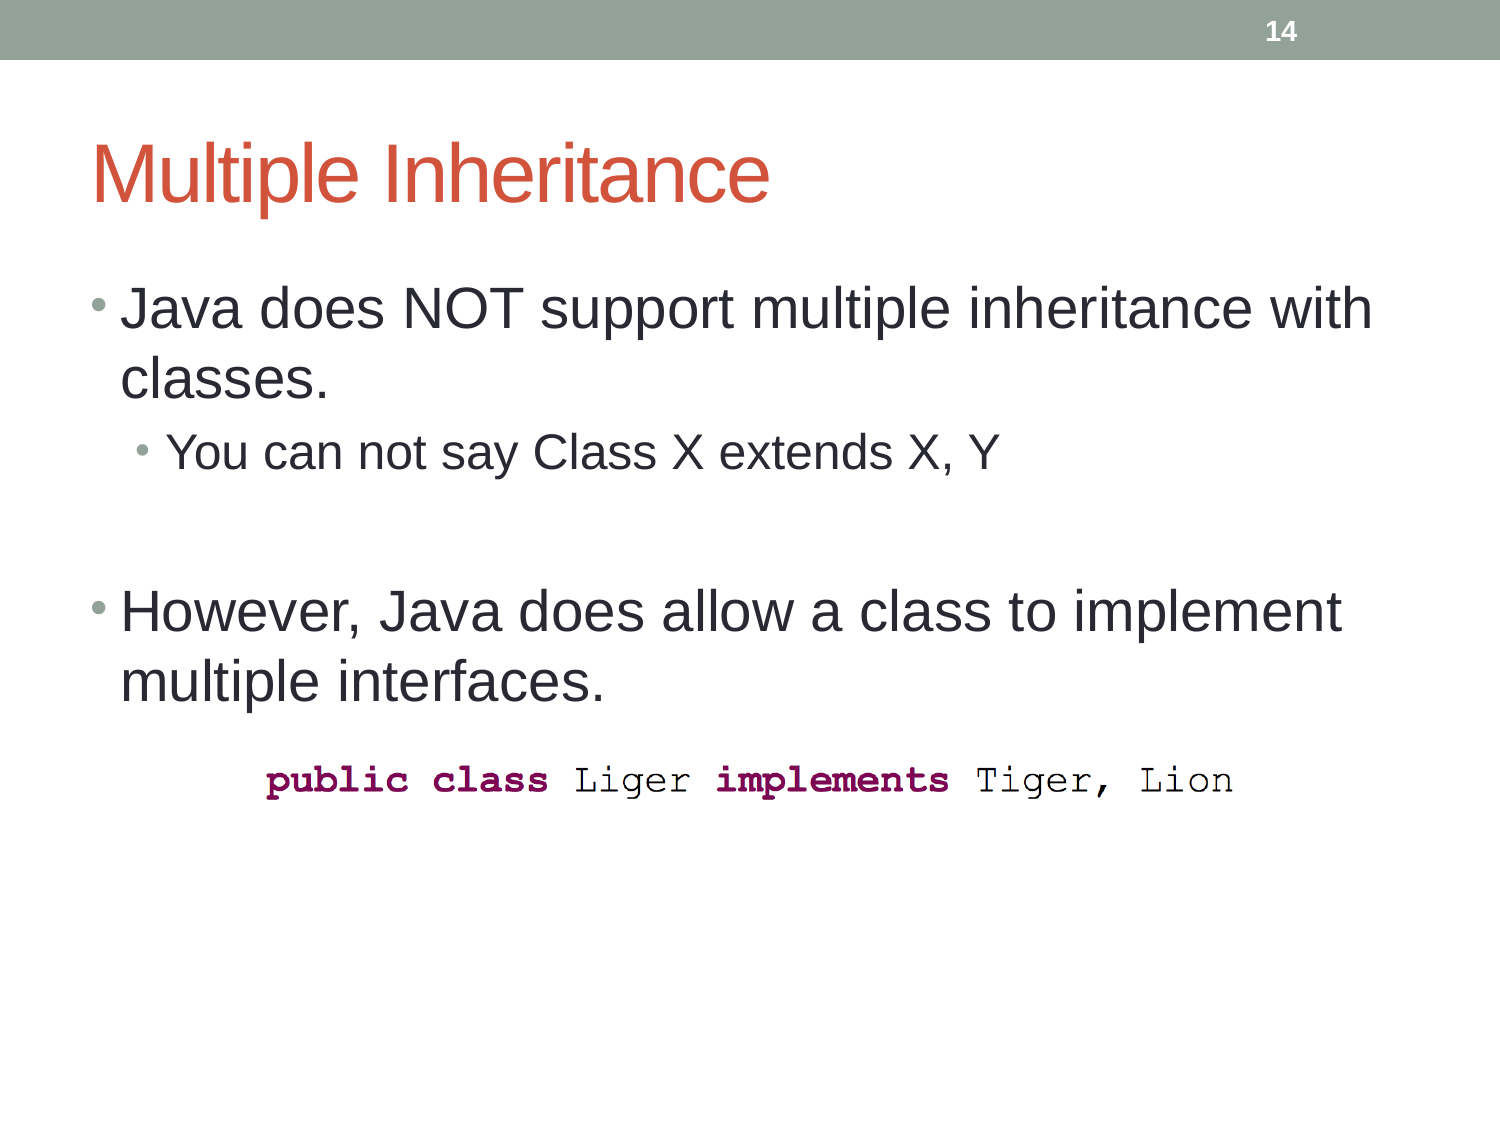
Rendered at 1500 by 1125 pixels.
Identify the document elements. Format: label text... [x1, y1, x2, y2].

slide_number 14 [1250, 3, 1425, 57]
list Java does NOT support multiple inheritance with classes. You can not say Class X extends X, Y However, Java does allow a class to implement multiple interfaces. [75, 262, 1425, 1063]
title Multiple Inheritance [75, 87, 1425, 250]
picture [258, 751, 1242, 805]
